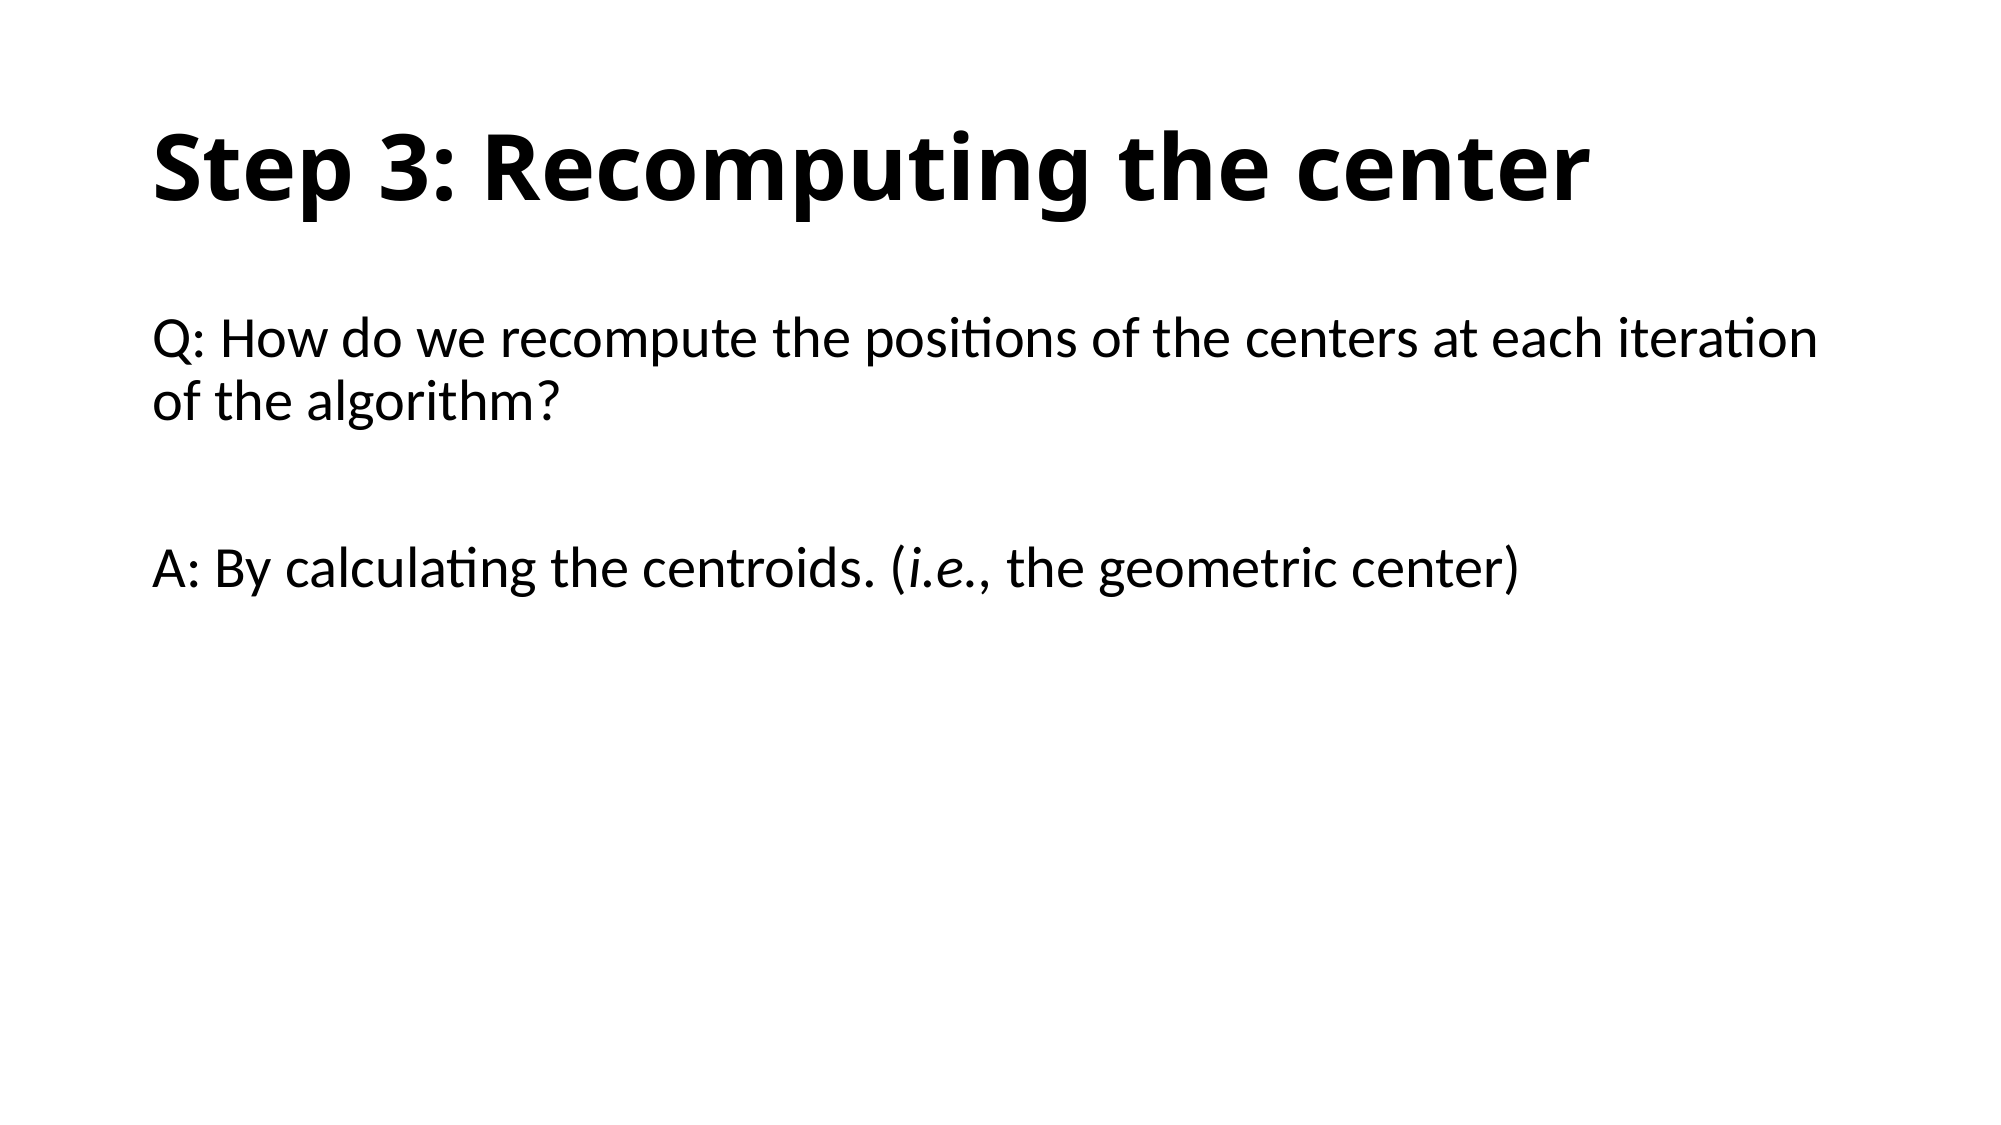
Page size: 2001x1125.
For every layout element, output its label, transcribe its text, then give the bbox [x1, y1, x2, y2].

title Step 3: Recomputing the center [137, 62, 1863, 280]
list Q: How do we recompute the positions of the centers at each iteration of the algorithm? A: By calculating the centroids. (i.e., the geometric center) [137, 299, 1863, 1014]
